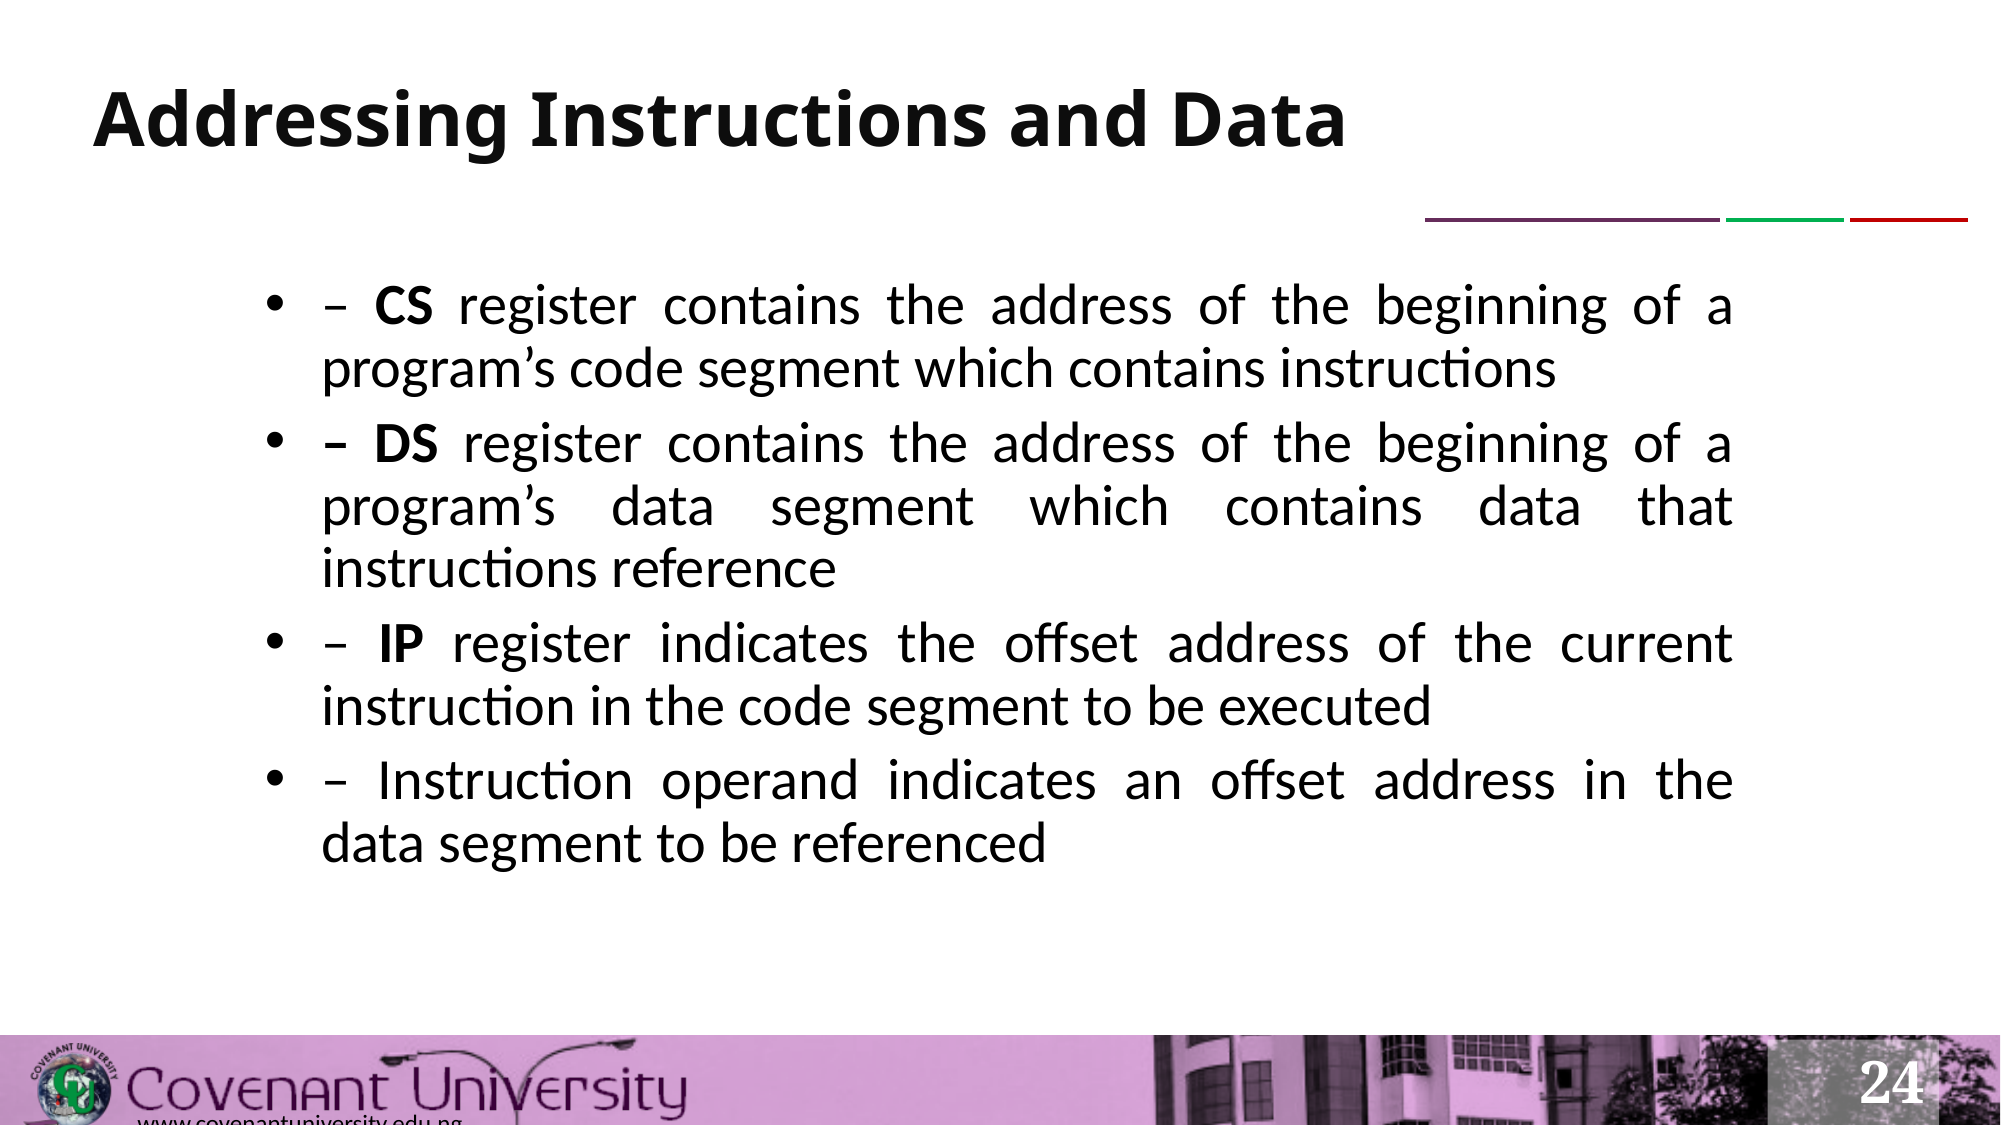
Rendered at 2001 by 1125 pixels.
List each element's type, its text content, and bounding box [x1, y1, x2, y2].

list – CS register contains the address of the beginning of a program’s code segment which contains instructions – DS register contains the address of the beginning of a program’s data segment which contains data that instructions reference – IP register indicates the offset address of the current instruction in the code segment to be executed – Instruction operand indicates an offset address in the data segment to be referenced [249, 267, 1750, 1035]
title Addressing Instructions and Data [74, 20, 2000, 213]
picture [23, 1036, 1071, 1125]
